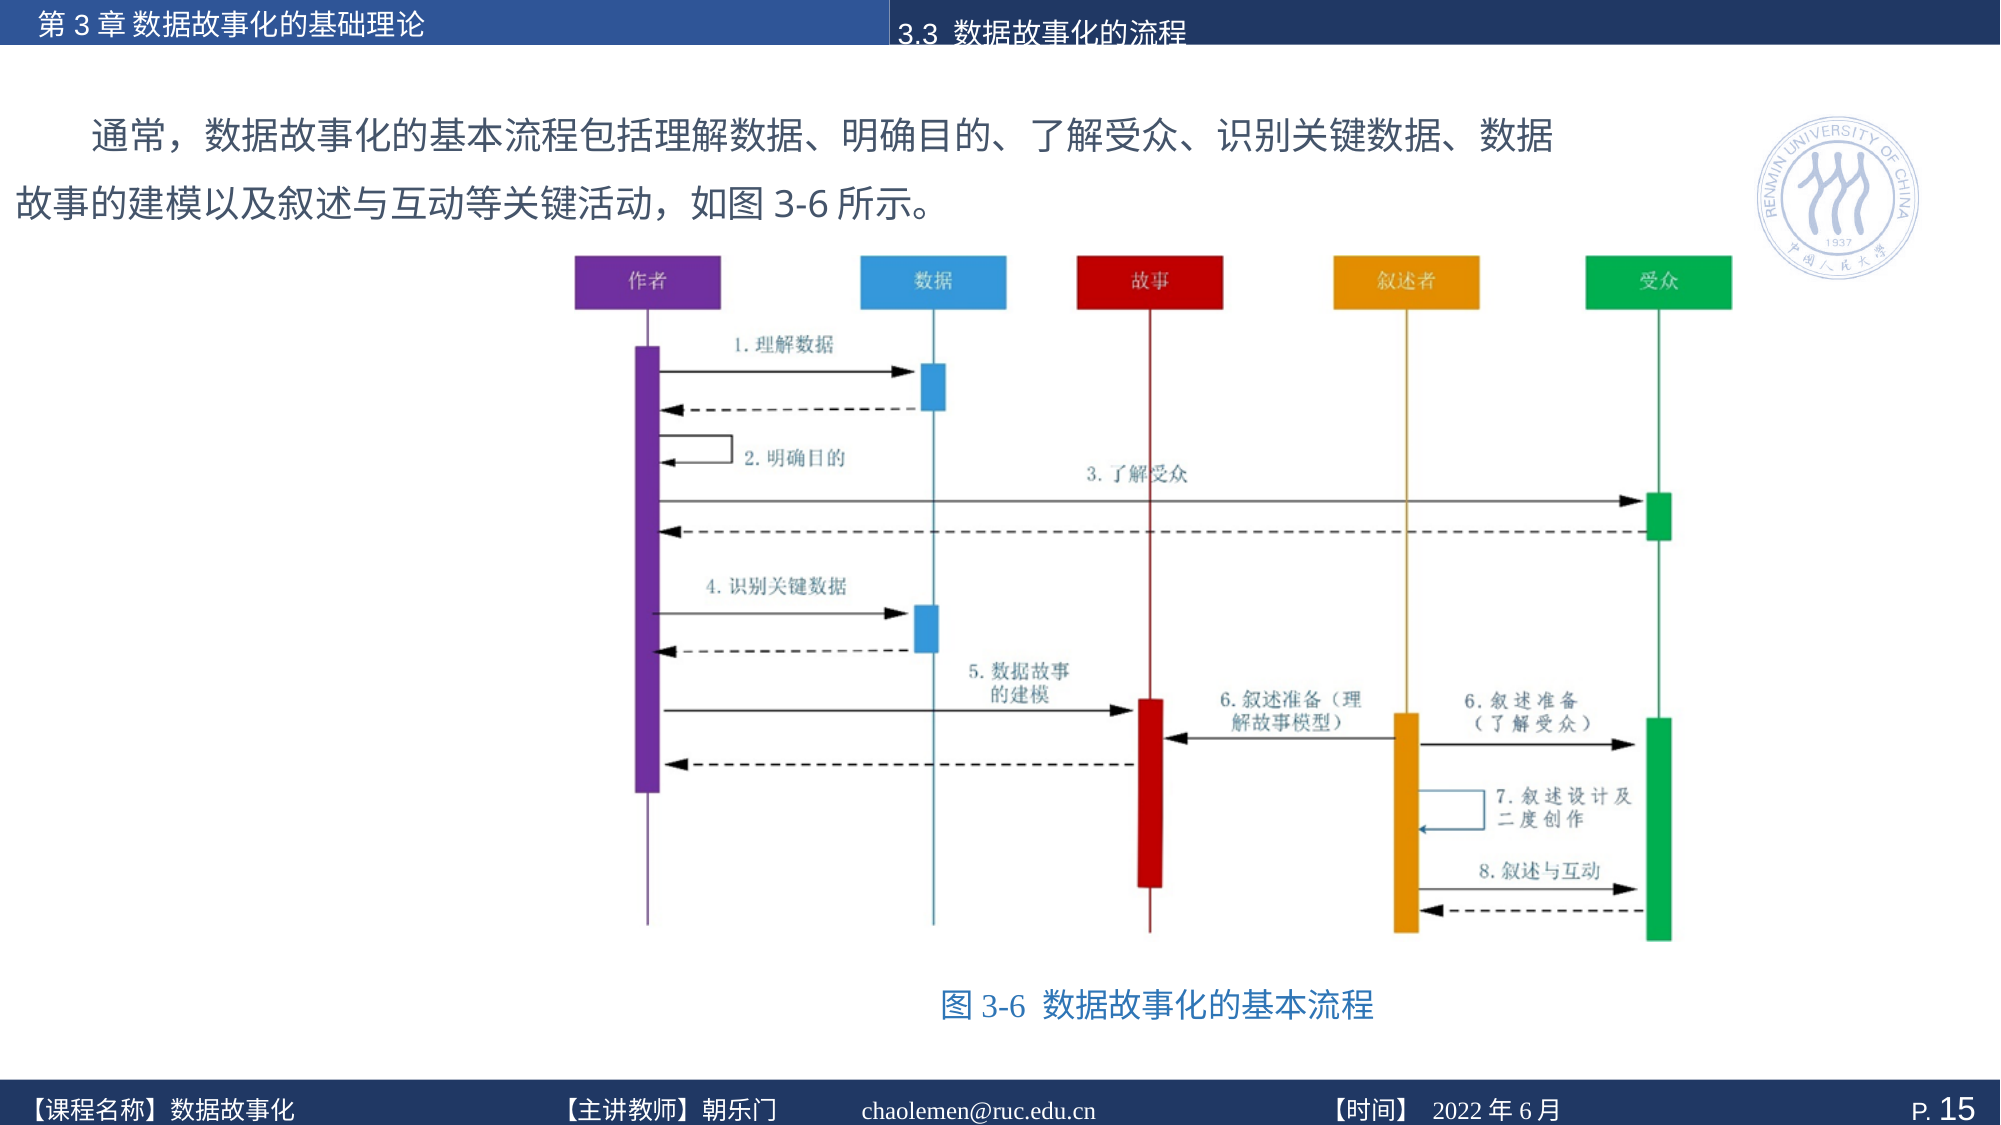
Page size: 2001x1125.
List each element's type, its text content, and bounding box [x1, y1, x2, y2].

title 通常，数据故事化的基本流程包括理解数据、明确目的、了解受众、识别关键数据、数据故事的建模以及叙述与互动等关键活动，如图3-6所示。 [0, 89, 1595, 225]
text_box 图3-6 数据故事化的基本流程 [728, 972, 1566, 1032]
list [574, 255, 1733, 942]
